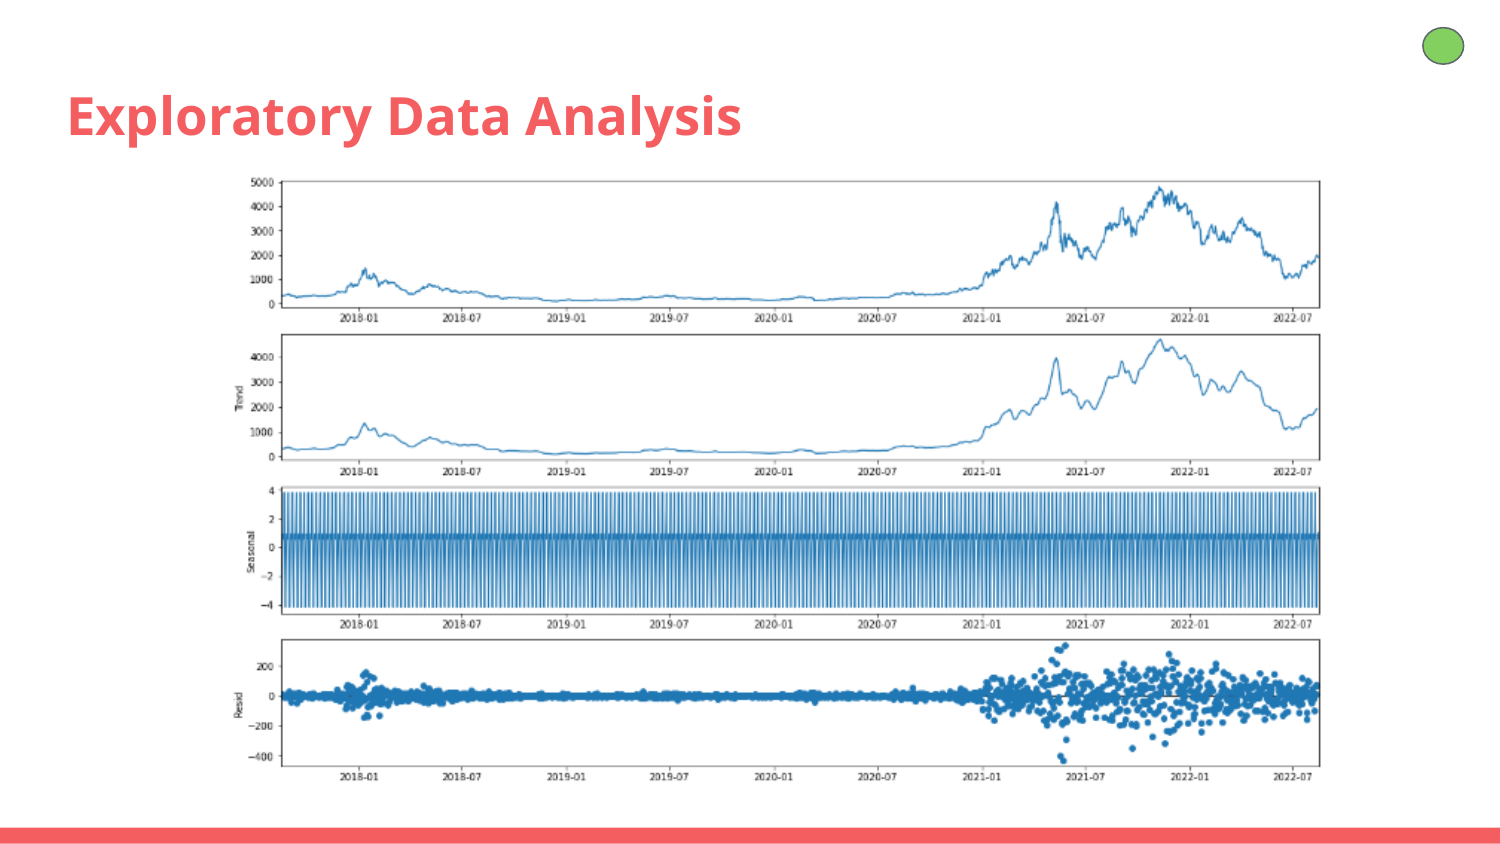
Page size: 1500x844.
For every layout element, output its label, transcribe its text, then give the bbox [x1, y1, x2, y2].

title Exploratory Data Analysis [51, 64, 1449, 167]
picture [204, 166, 1334, 794]
text_box [1422, 27, 1464, 65]
